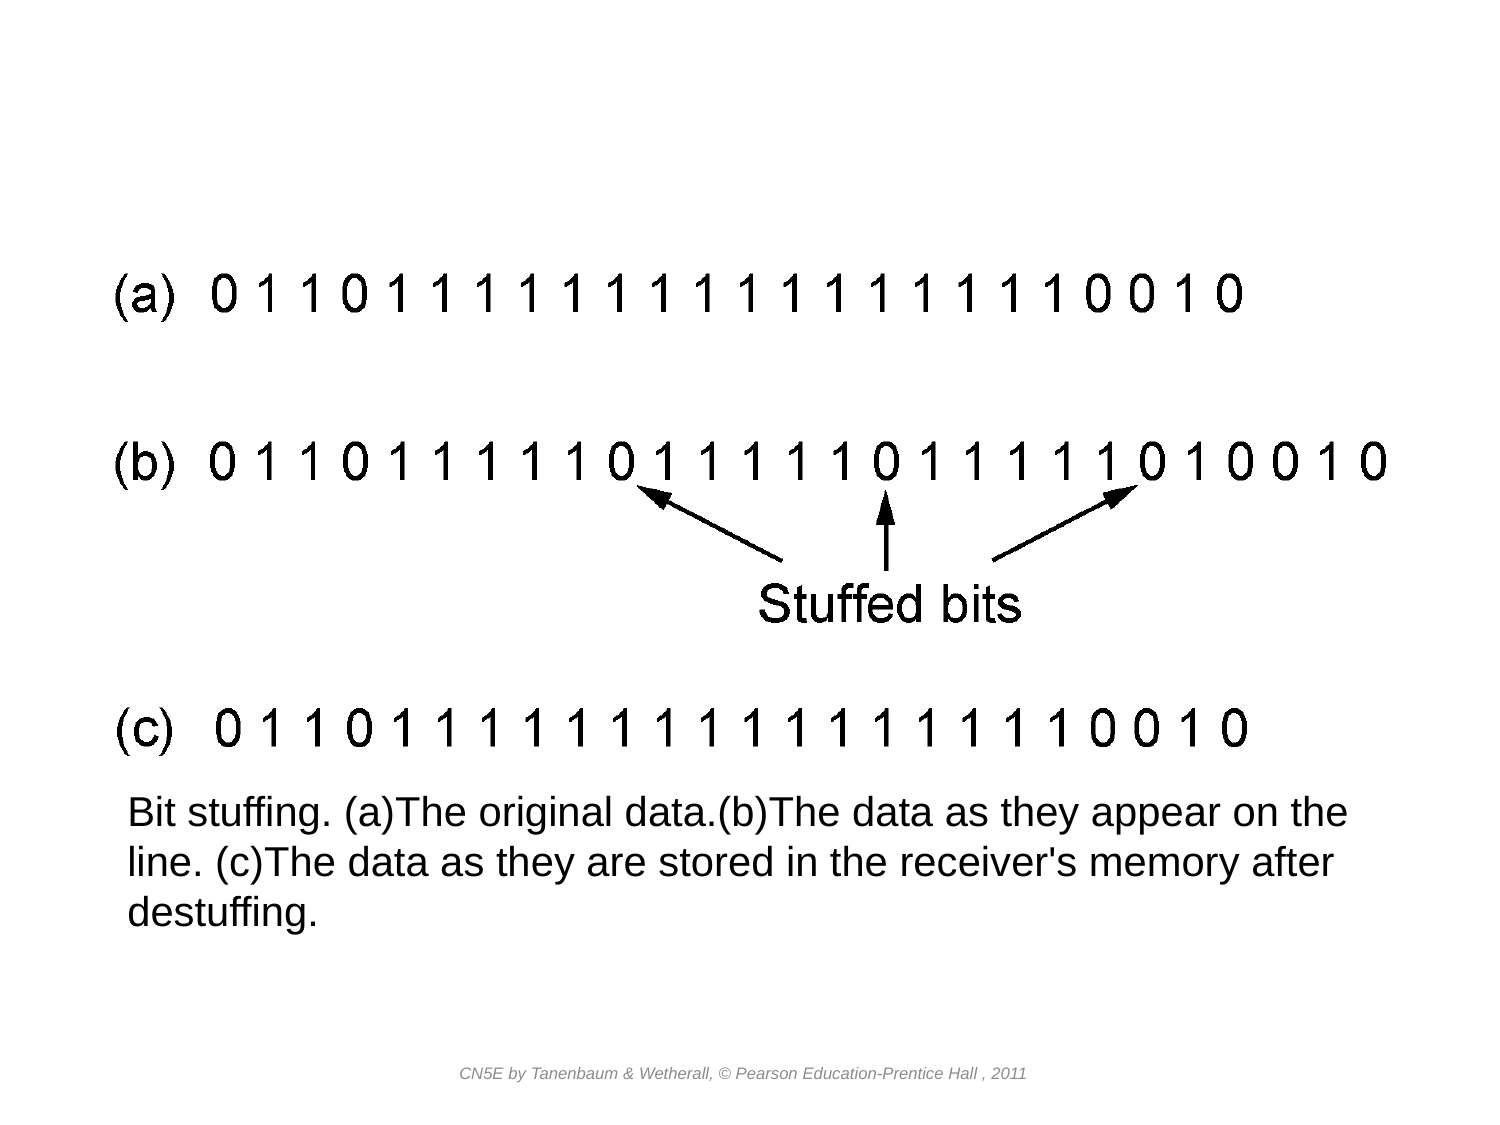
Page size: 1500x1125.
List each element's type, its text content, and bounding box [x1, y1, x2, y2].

footer CN5E by Tanenbaum & Wetherall, © Pearson Education-Prentice Hall , 2011 [300, 1042, 1188, 1103]
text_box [112, 262, 1388, 888]
